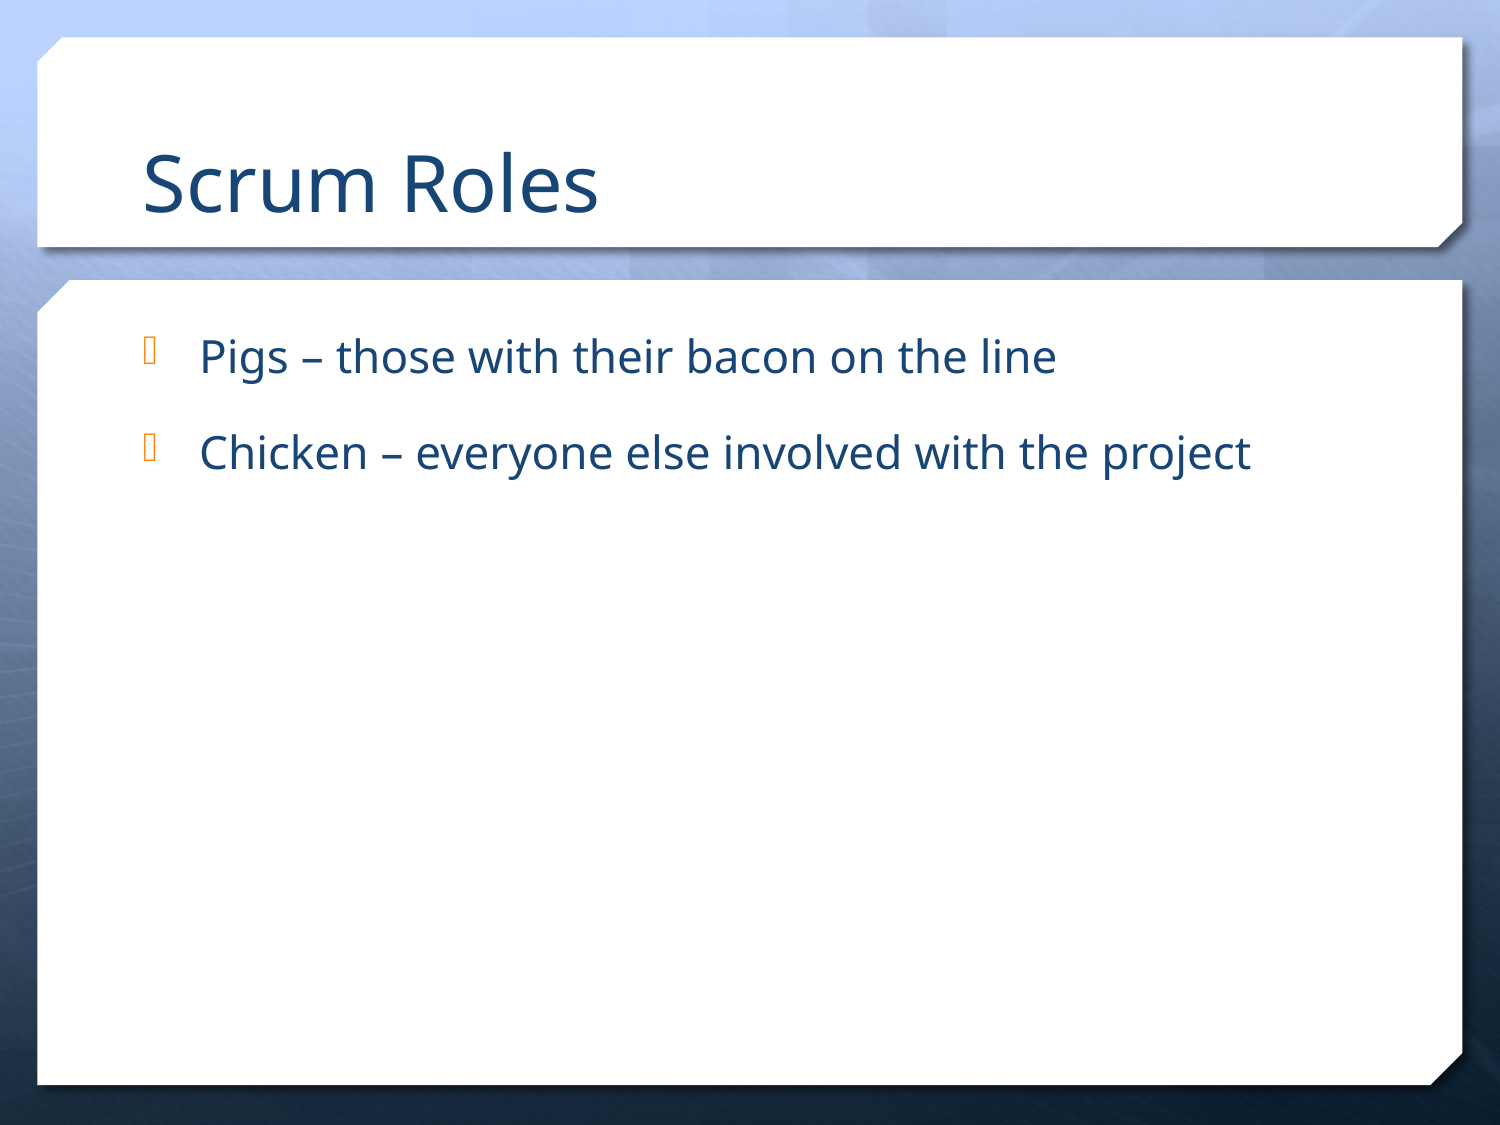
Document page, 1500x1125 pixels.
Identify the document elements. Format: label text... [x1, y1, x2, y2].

title Scrum Roles [127, 48, 1372, 236]
list Pigs – those with their bacon on the line Chicken – everyone else involved with the project [127, 319, 1372, 978]
